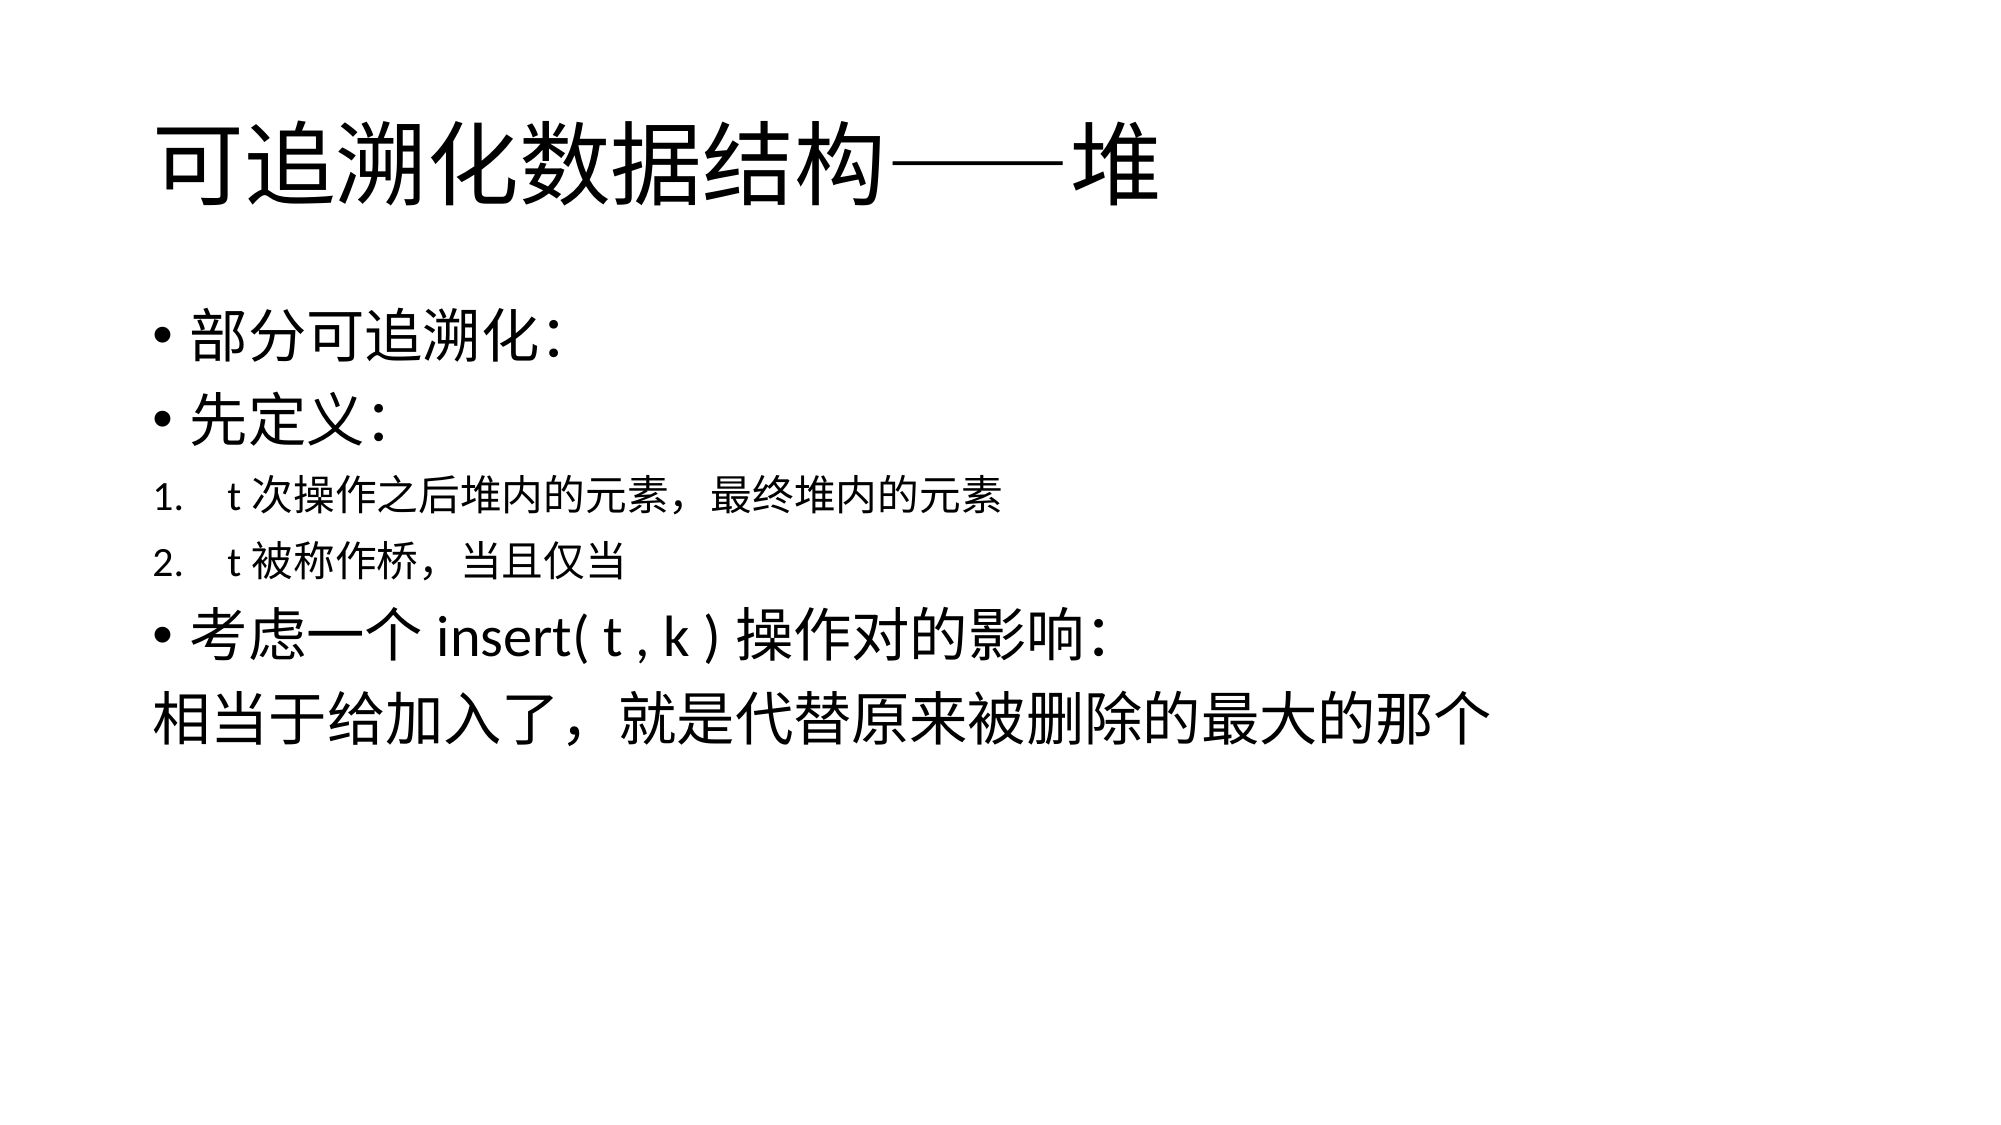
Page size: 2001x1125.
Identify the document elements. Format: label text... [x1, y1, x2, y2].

title 可追溯化数据结构——堆 [137, 59, 1863, 278]
